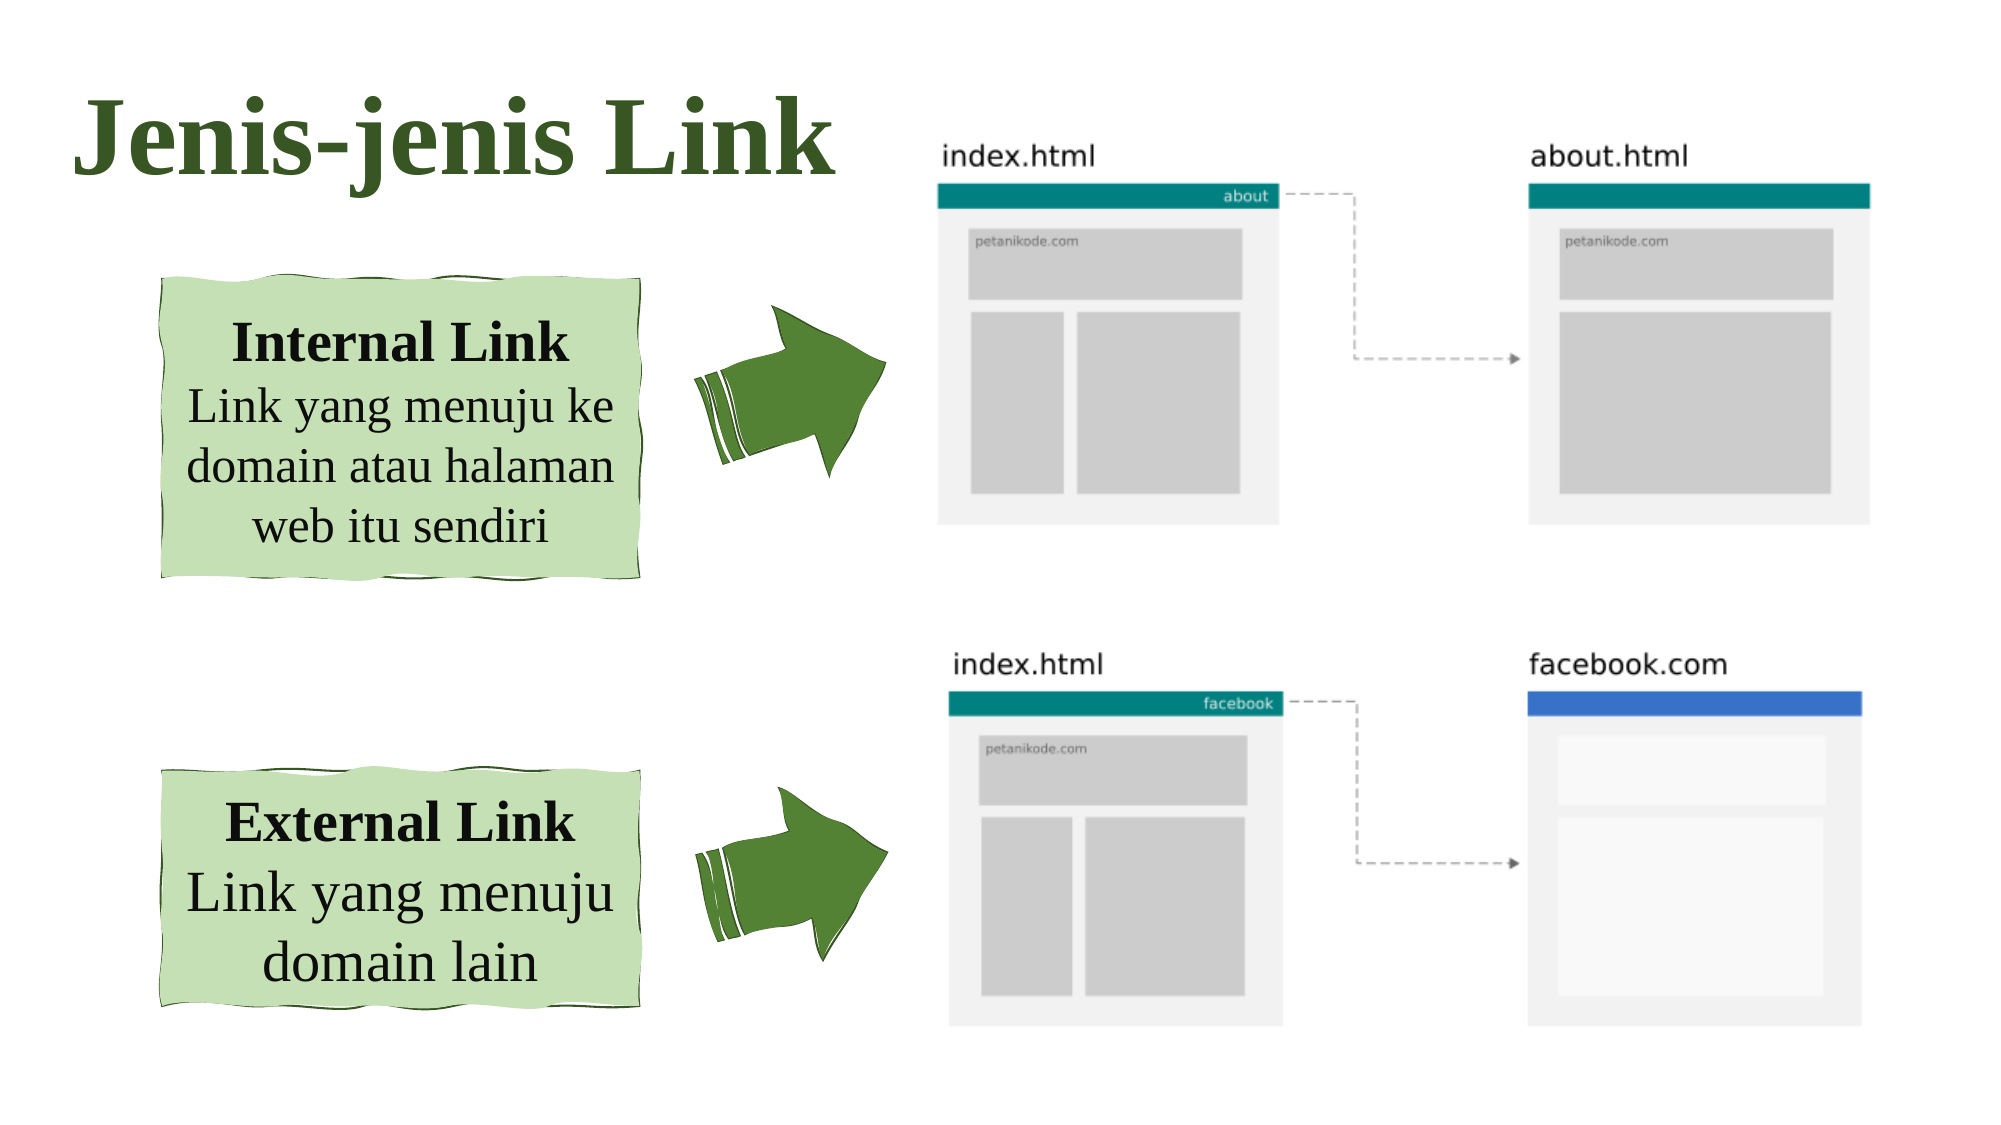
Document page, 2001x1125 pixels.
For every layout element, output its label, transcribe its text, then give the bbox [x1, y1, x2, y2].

text_box [721, 786, 889, 963]
text_box [695, 848, 742, 943]
text_box [693, 305, 887, 479]
text_box External Link Link yang menuju domain lain [158, 766, 643, 1011]
title Jenis-jenis Link [55, 29, 889, 247]
text_box Internal Link Link yang menuju ke domain atau halaman web itu sendiri [158, 273, 644, 582]
picture [906, 73, 1952, 1088]
